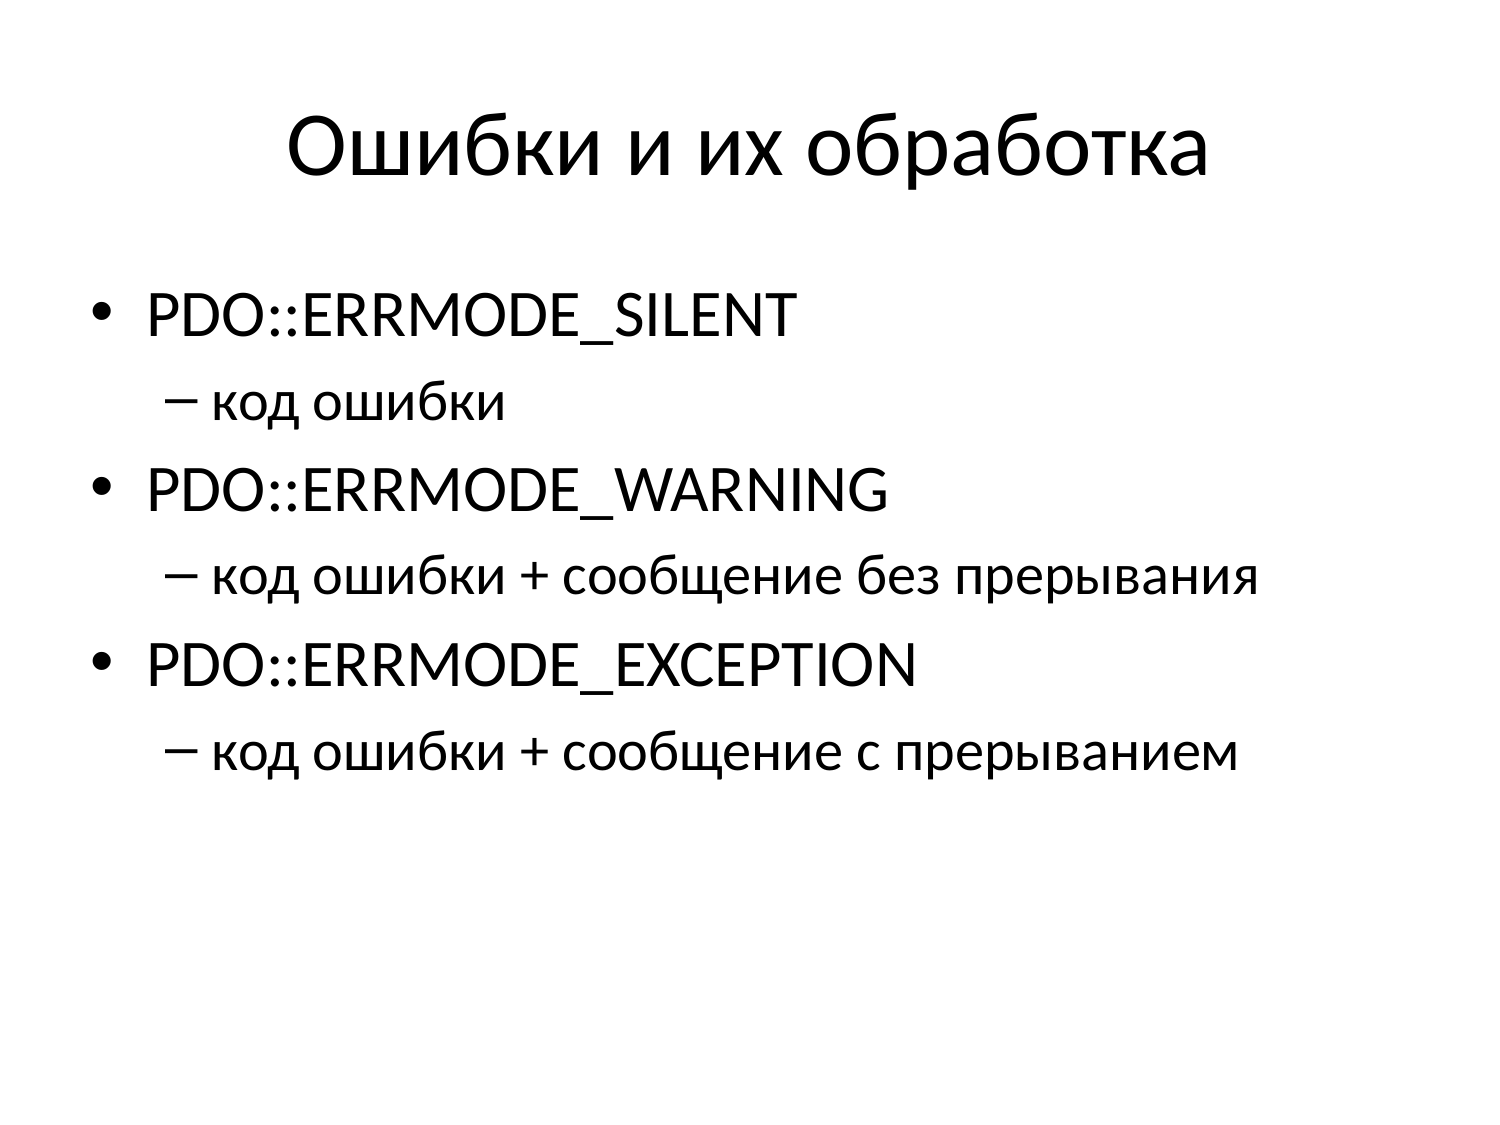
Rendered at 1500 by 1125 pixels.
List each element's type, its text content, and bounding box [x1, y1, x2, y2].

title Ошибки и их обработка [75, 45, 1425, 233]
list PDO::ERRMODE_SILENT код ошибки PDO::ERRMODE_WARNING код ошибки + сообщение без прерывания PDO::ERRMODE_EXCEPTION код ошибки + сообщение с прерыванием [75, 262, 1425, 1005]
